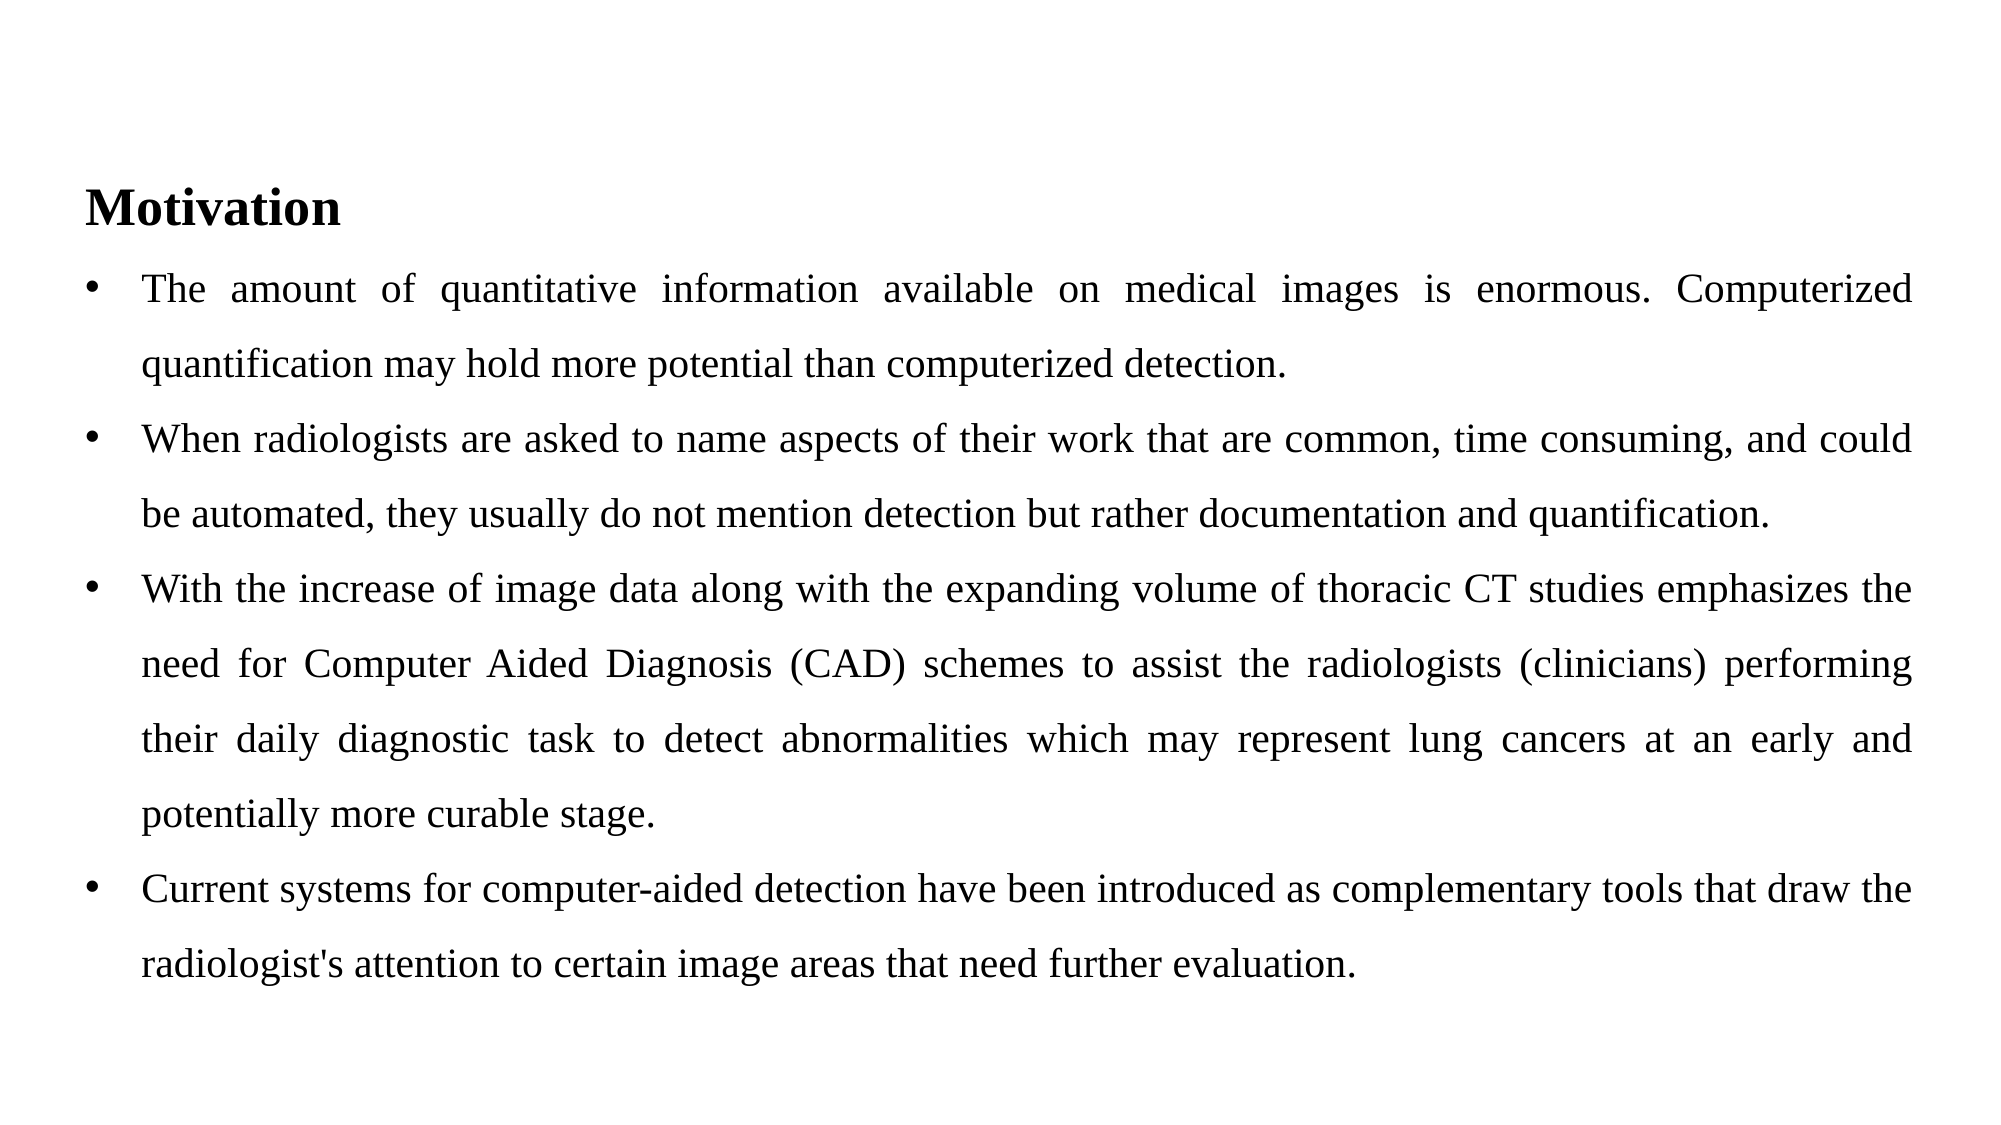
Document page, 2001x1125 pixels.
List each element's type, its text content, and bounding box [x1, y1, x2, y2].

text_box Motivation The amount of quantitative information available on medical images is enormous. Computerized quantification may hold more potential than computerized detection. When radiologists are asked to name aspects of their work that are common, time consuming, and could be automated, they usually do not mention detection but rather documentation and quantification. With the increase of image data along with the expanding volume of thoracic CT studies emphasizes the need for Computer Aided Diagnosis (CAD) schemes to assist the radiologists (clinicians) performing their daily diagnostic task to detect abnormalities which may represent lung cancers at an early and potentially more curable stage. Current systems for computer-aided detection have been introduced as complementary tools that draw the radiologist's attention to certain image areas that need further evaluation. [70, 131, 1930, 994]
